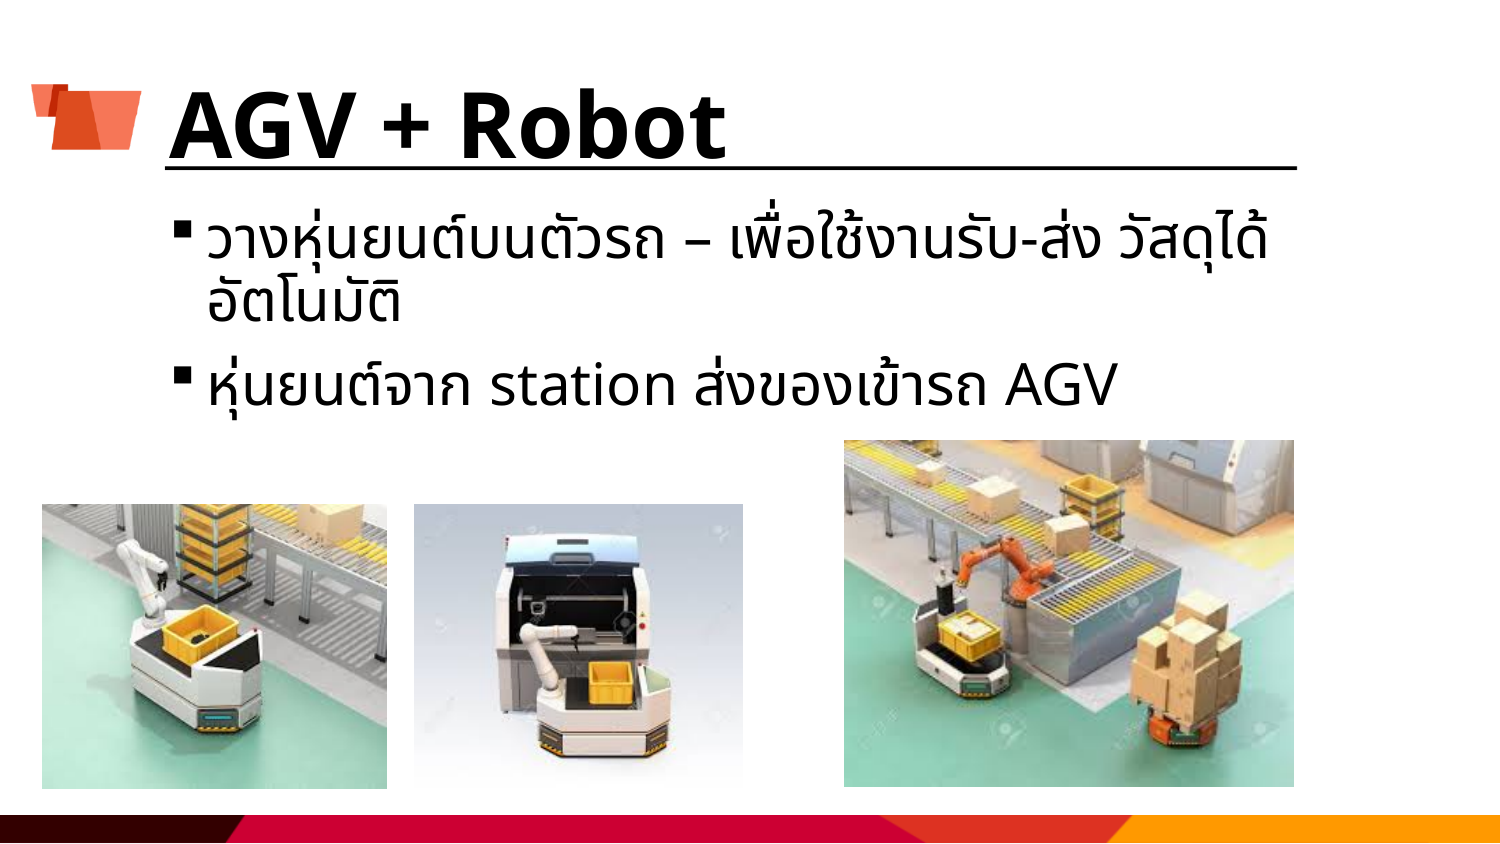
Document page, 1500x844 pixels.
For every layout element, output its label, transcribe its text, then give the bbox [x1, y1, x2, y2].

list วางหุ่นยนต์บนตัวรถ – เพื่อใช้งานรับ-ส่ง วัสดุได้อัตโนมัติ หุ่นยนต์จาก station ส่งของเข้ารถ AGV [154, 200, 1344, 760]
picture [414, 504, 743, 789]
picture [21, 73, 150, 160]
picture [0, 815, 1500, 844]
picture [42, 504, 387, 789]
title AGV + Robot [154, 61, 1308, 197]
picture [844, 440, 1294, 787]
